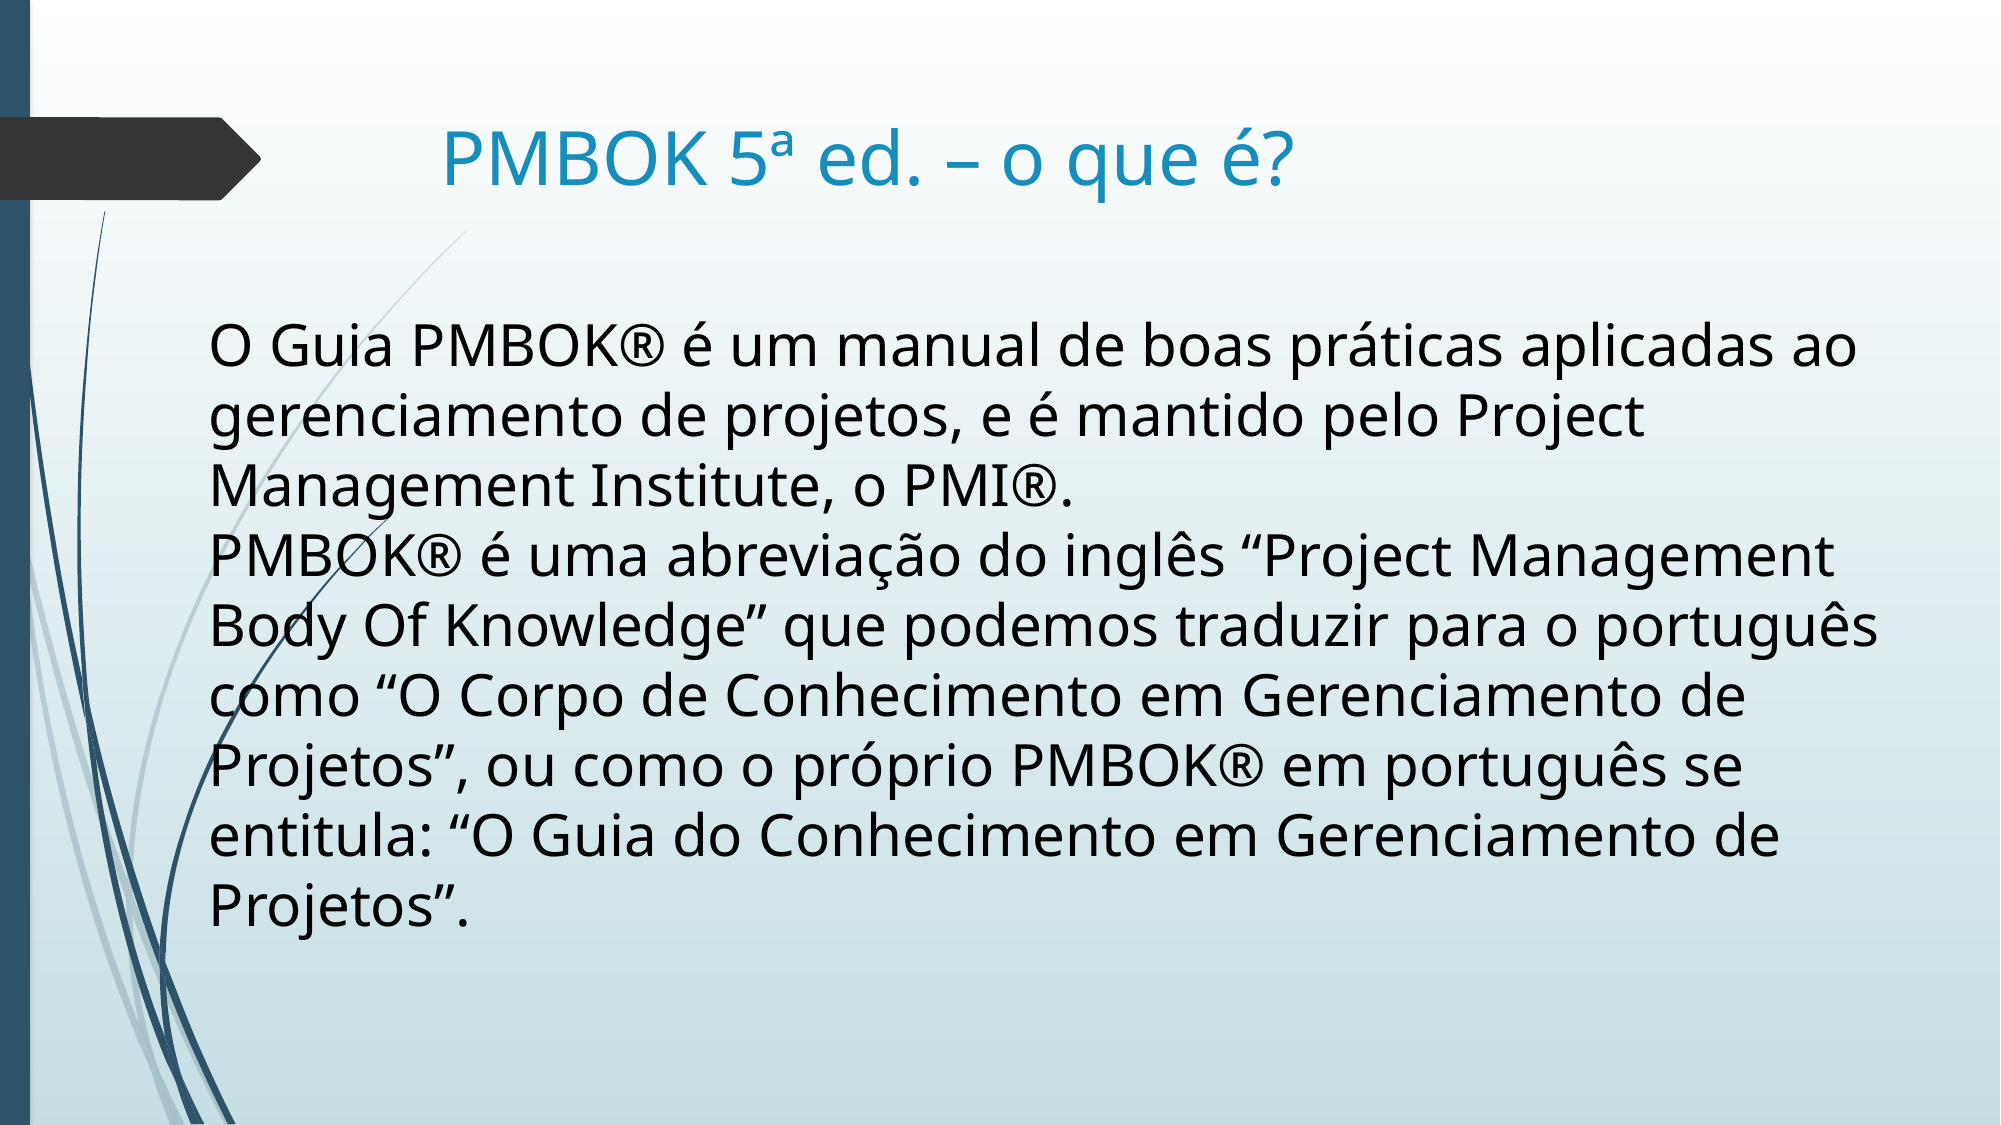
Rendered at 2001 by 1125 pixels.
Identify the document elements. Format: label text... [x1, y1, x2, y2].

title PMBOK 5ª ed. – o que é? [425, 102, 1888, 300]
text_box O Guia PMBOK® é um manual de boas práticas aplicadas ao gerenciamento de projetos, e é mantido pelo Project Management Institute, o PMI®. PMBOK® é uma abreviação do inglês “Project Management Body Of Knowledge” que podemos traduzir para o português como “O Corpo de Conhecimento em Gerenciamento de Projetos”, ou como o próprio PMBOK® em português se entitula: “O Guia do Conhecimento em Gerenciamento de Projetos”. [194, 300, 1926, 946]
